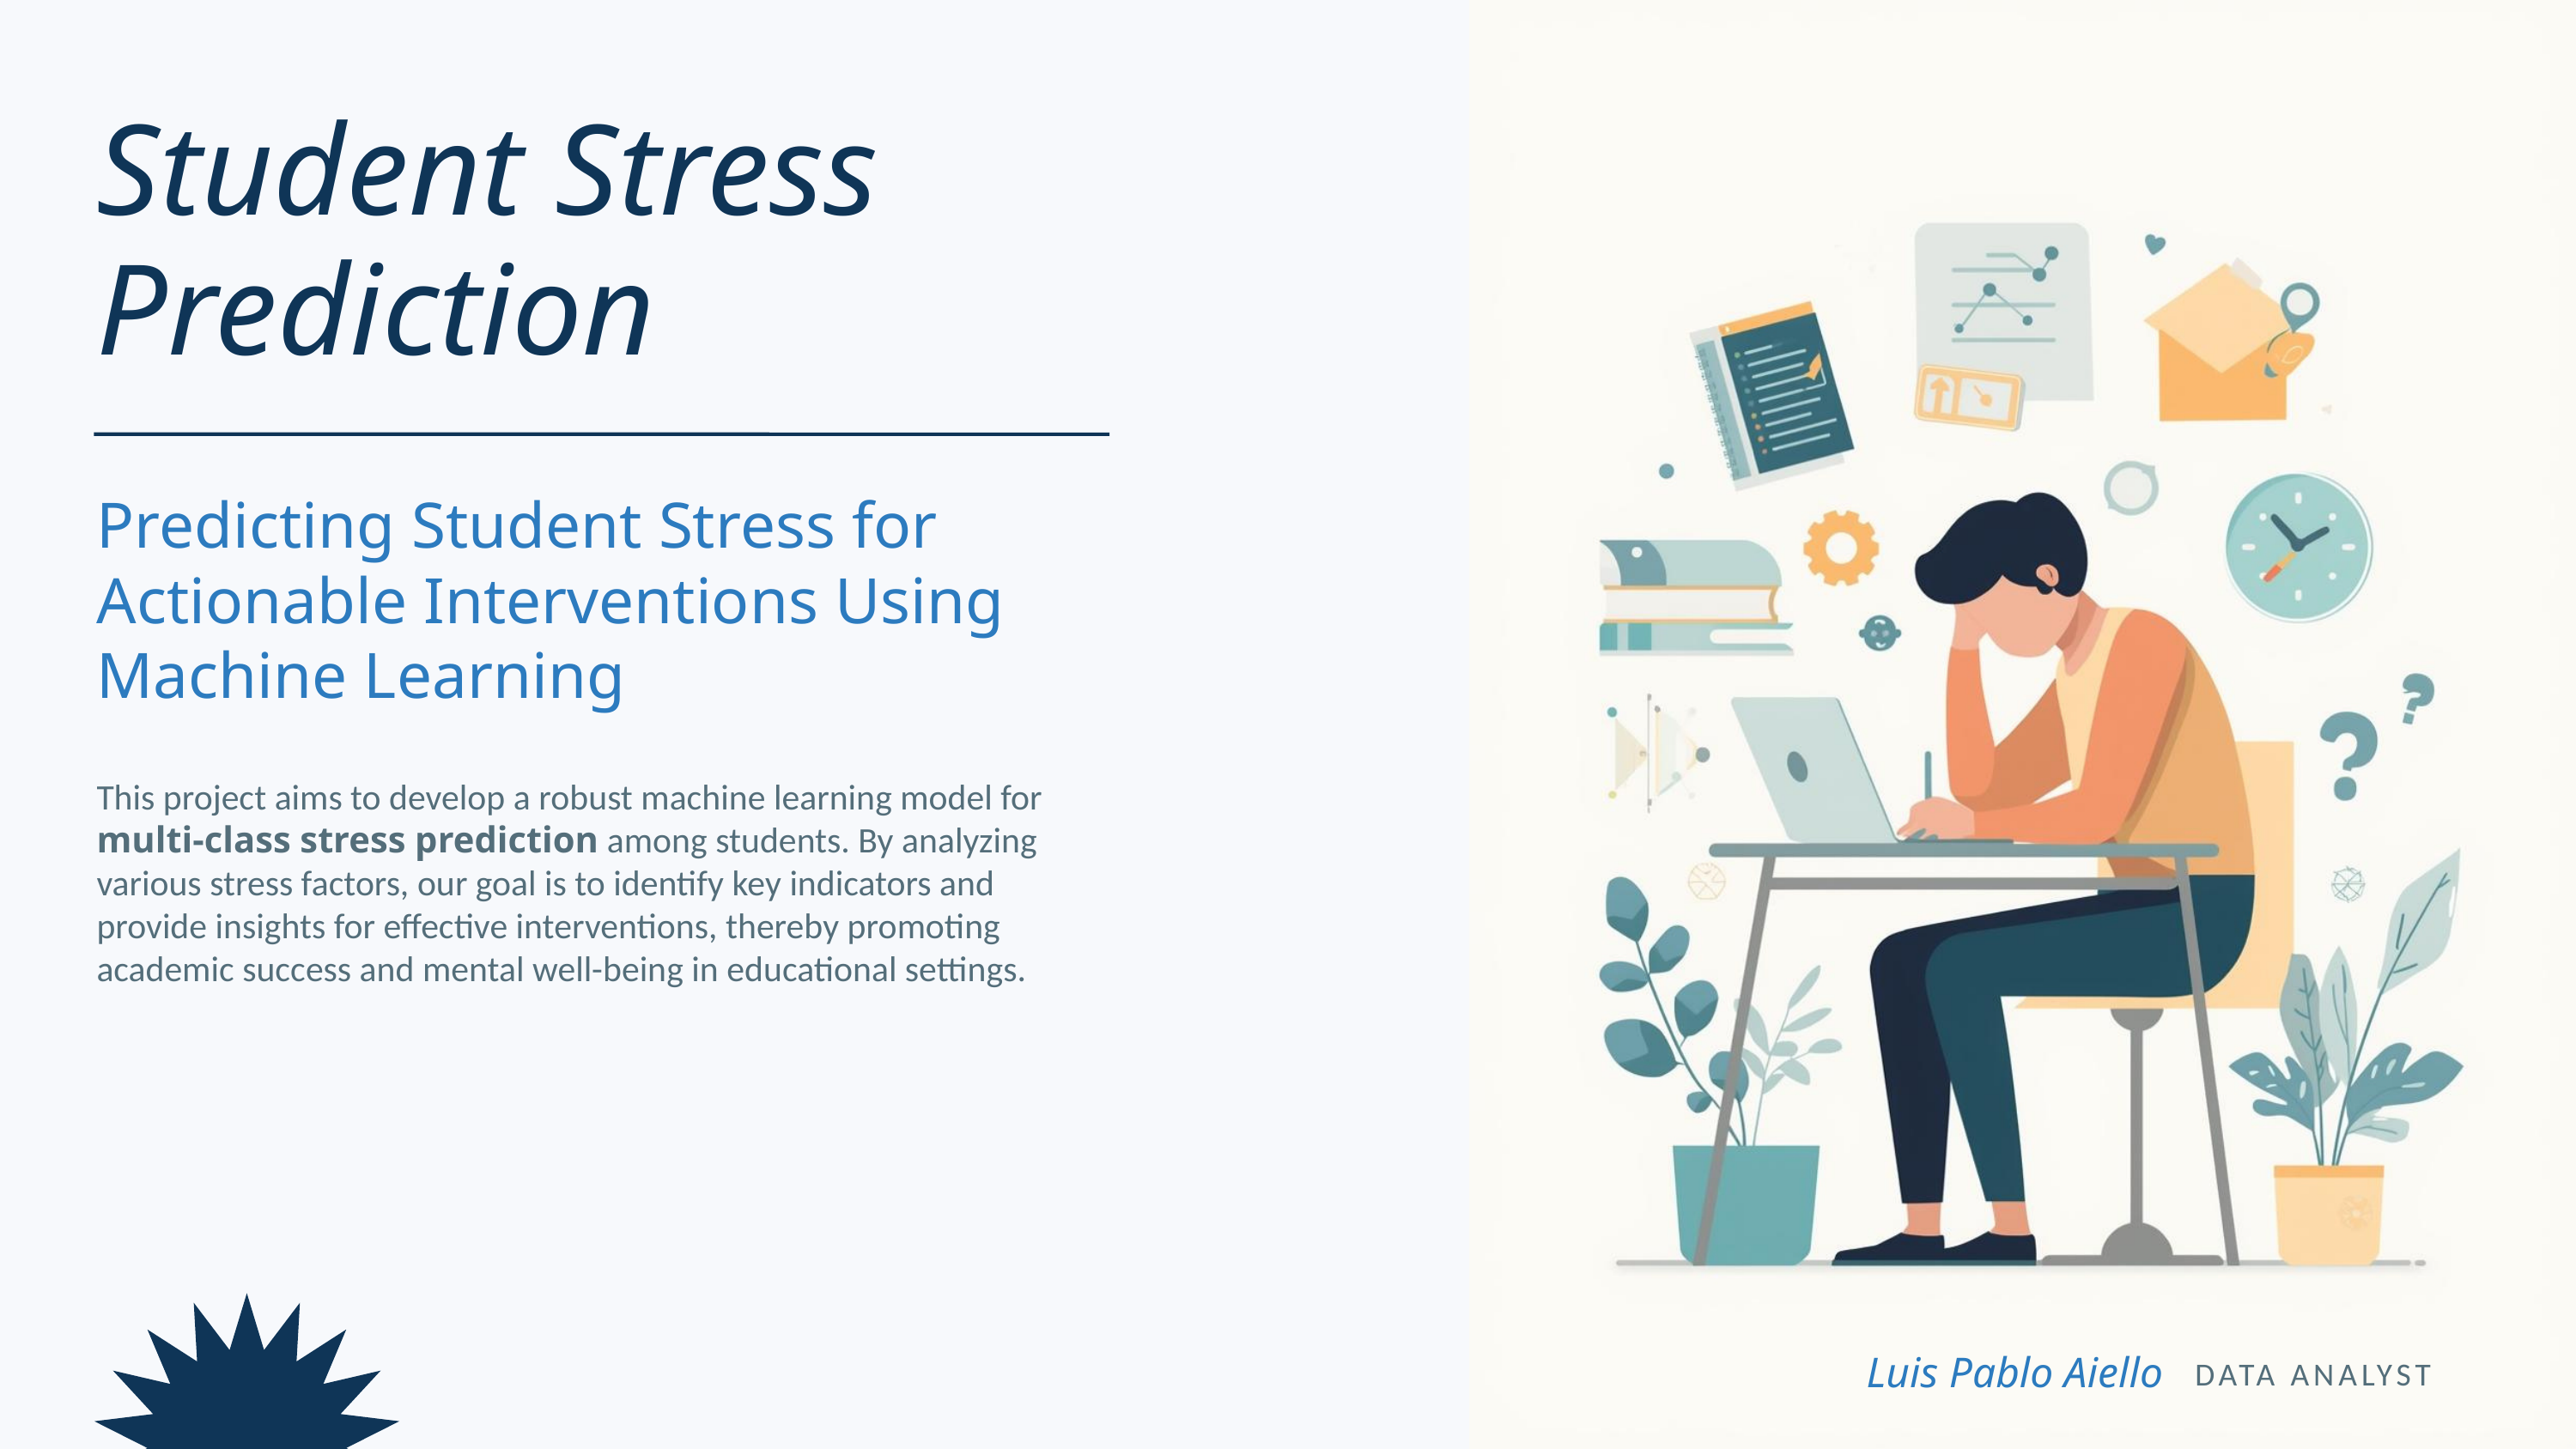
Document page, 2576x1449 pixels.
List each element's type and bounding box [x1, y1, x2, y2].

text_box [1468, 0, 2576, 1449]
text_box [94, 1293, 400, 1449]
text_box [94, 94, 1113, 993]
